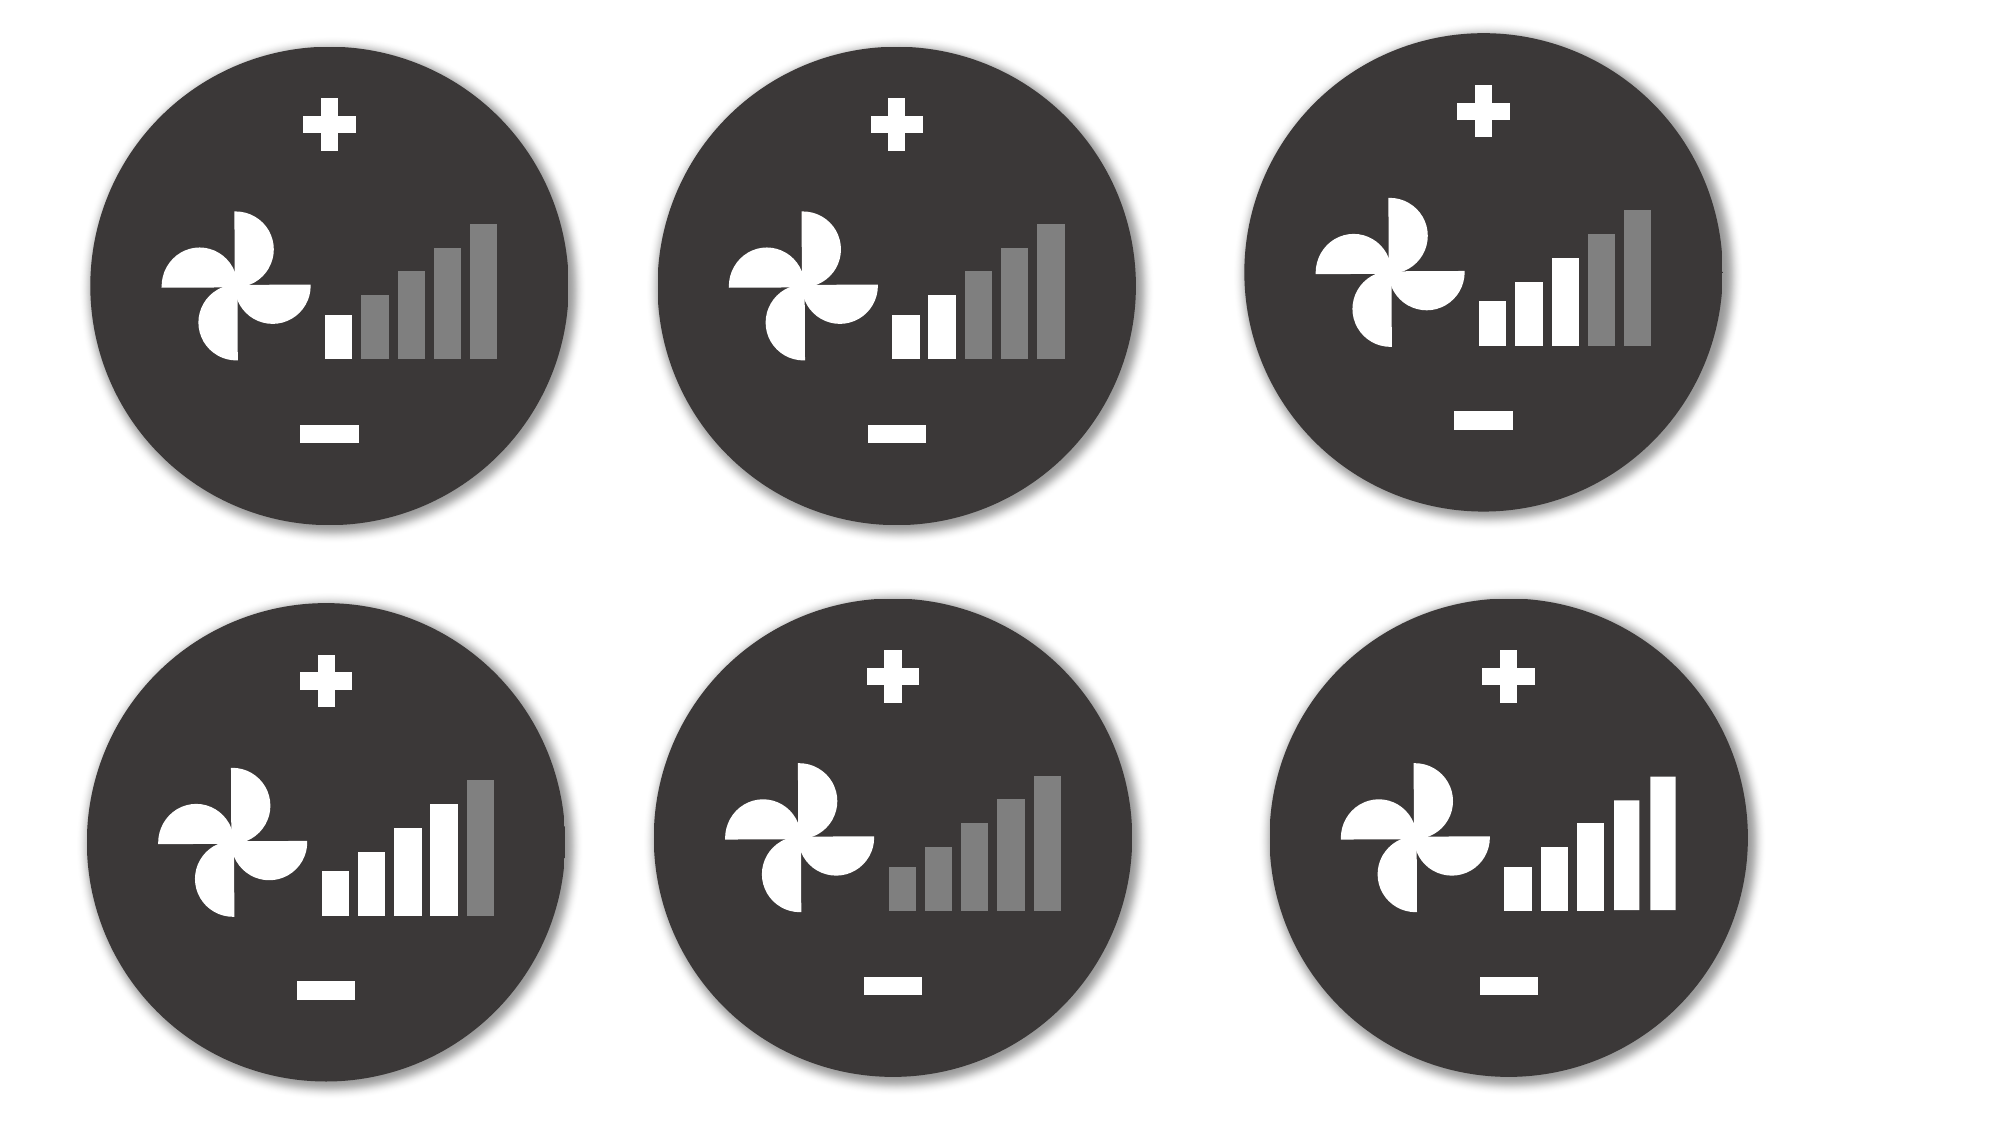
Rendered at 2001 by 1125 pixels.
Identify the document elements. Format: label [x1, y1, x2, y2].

text_box [90, 46, 569, 526]
text_box [657, 46, 1136, 526]
text_box [1244, 33, 1723, 512]
text_box [653, 598, 1133, 1077]
text_box [86, 603, 566, 1082]
text_box [1269, 598, 1748, 1077]
